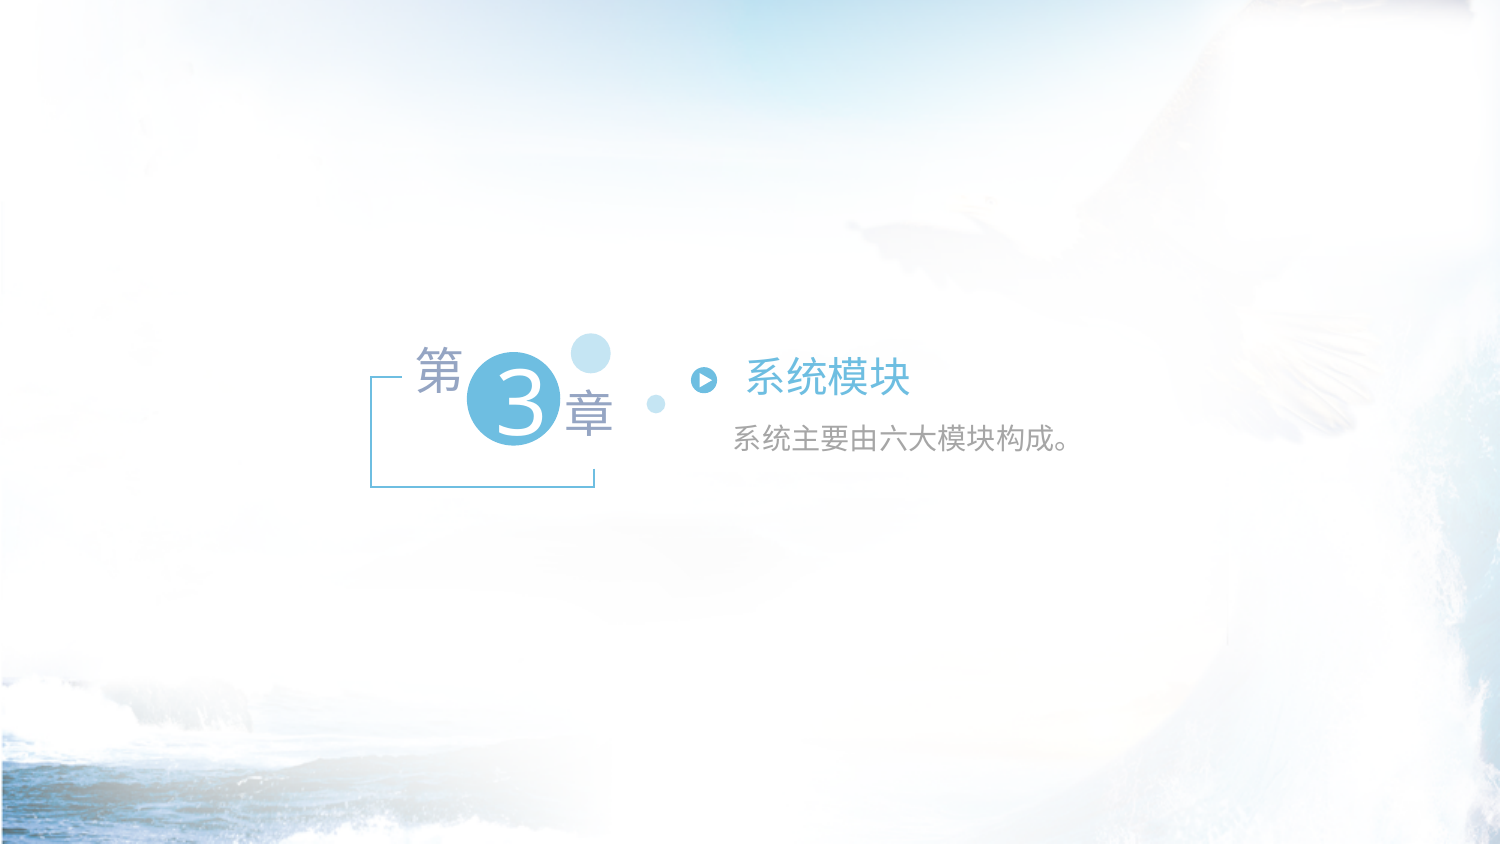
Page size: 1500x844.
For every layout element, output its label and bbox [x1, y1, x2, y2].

text_box [690, 367, 718, 394]
picture [0, 0, 1500, 844]
